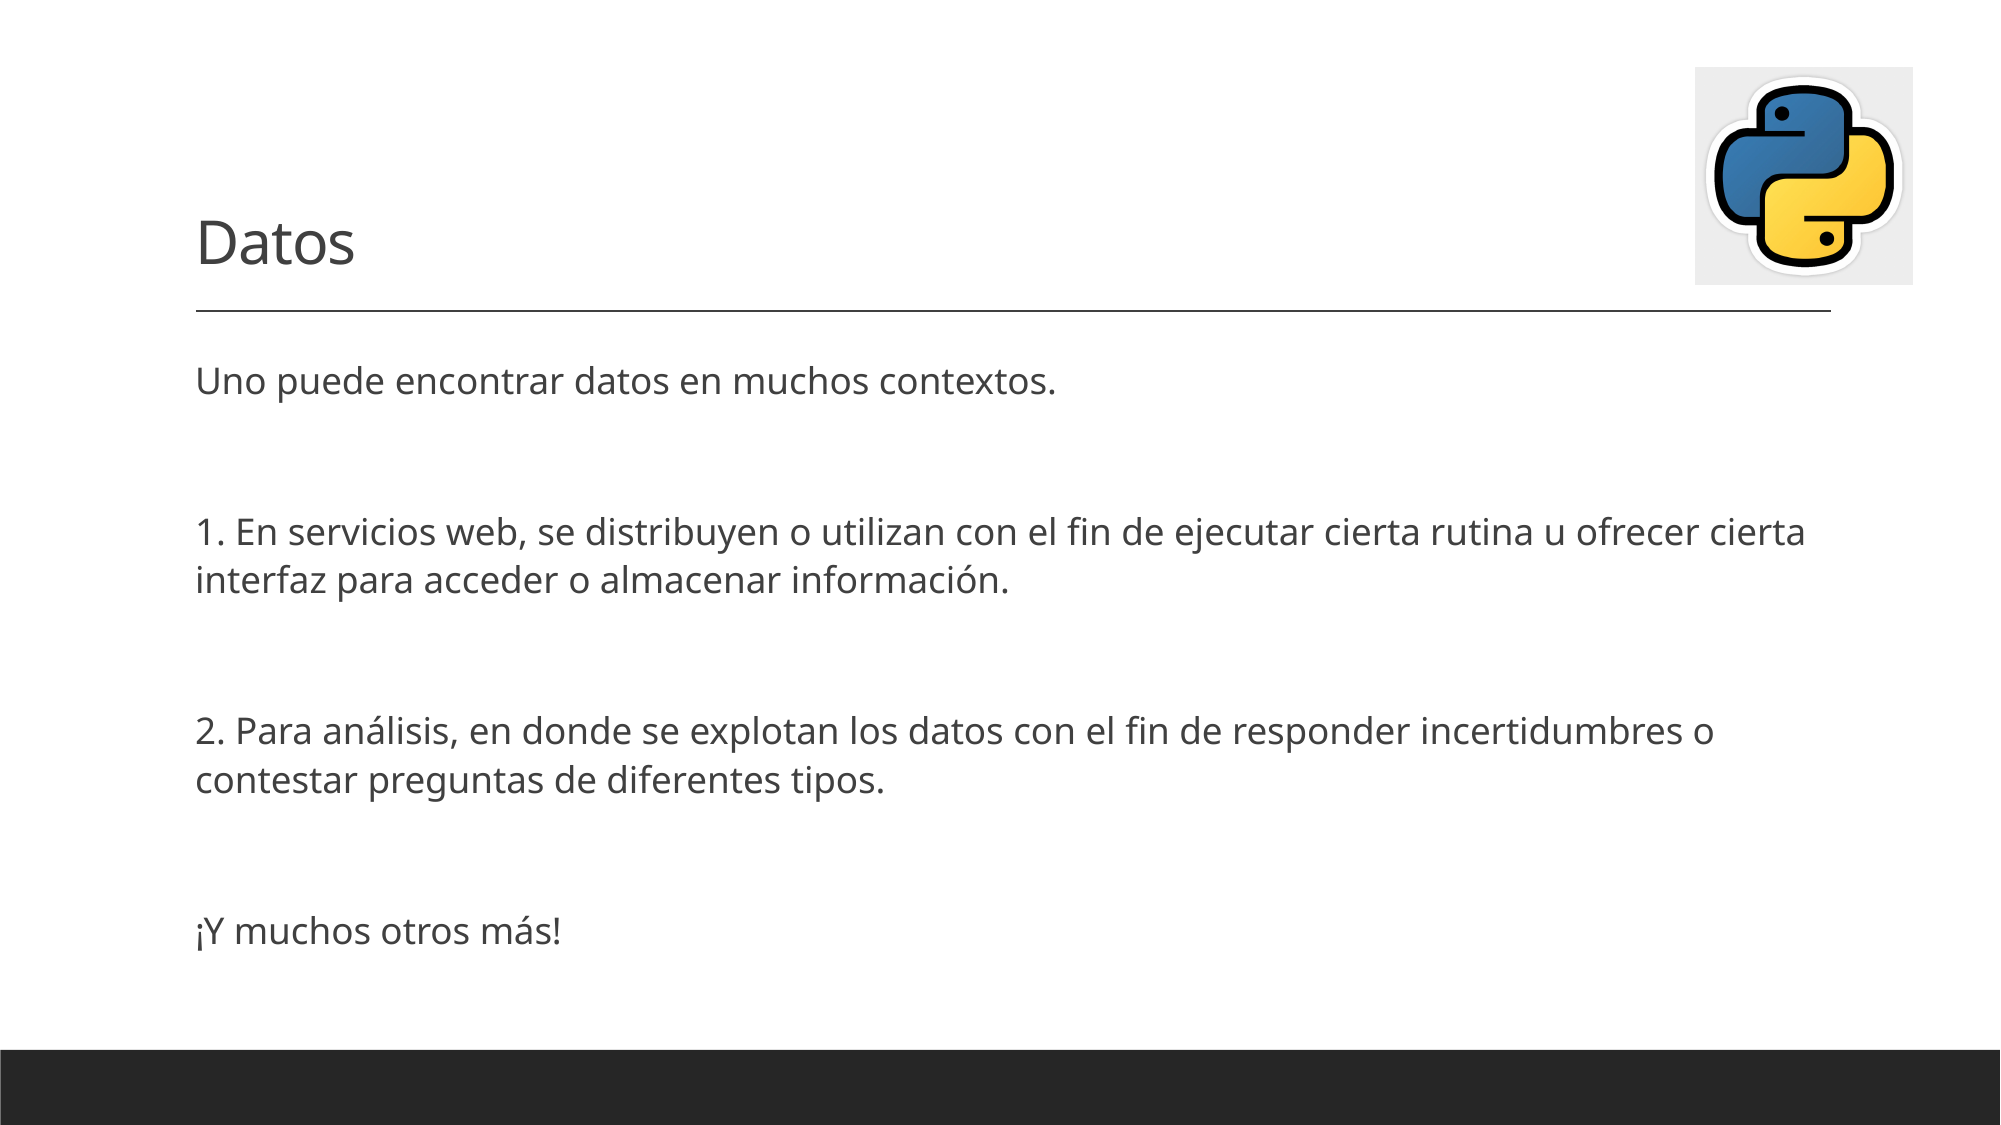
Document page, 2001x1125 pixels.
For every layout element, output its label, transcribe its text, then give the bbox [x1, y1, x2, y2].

title Datos [180, 204, 1506, 285]
picture [1694, 67, 1913, 286]
list Uno puede encontrar datos en muchos contextos. 1. En servicios web, se distribuyen o utilizan con el fin de ejecutar cierta rutina u ofrecer cierta interfaz para acceder o almacenar información. 2. Para análisis, en donde se explotan los datos con el fin de responder incertidumbres o contestar preguntas de diferentes tipos. ¡Y muchos otros más! [180, 345, 1874, 963]
